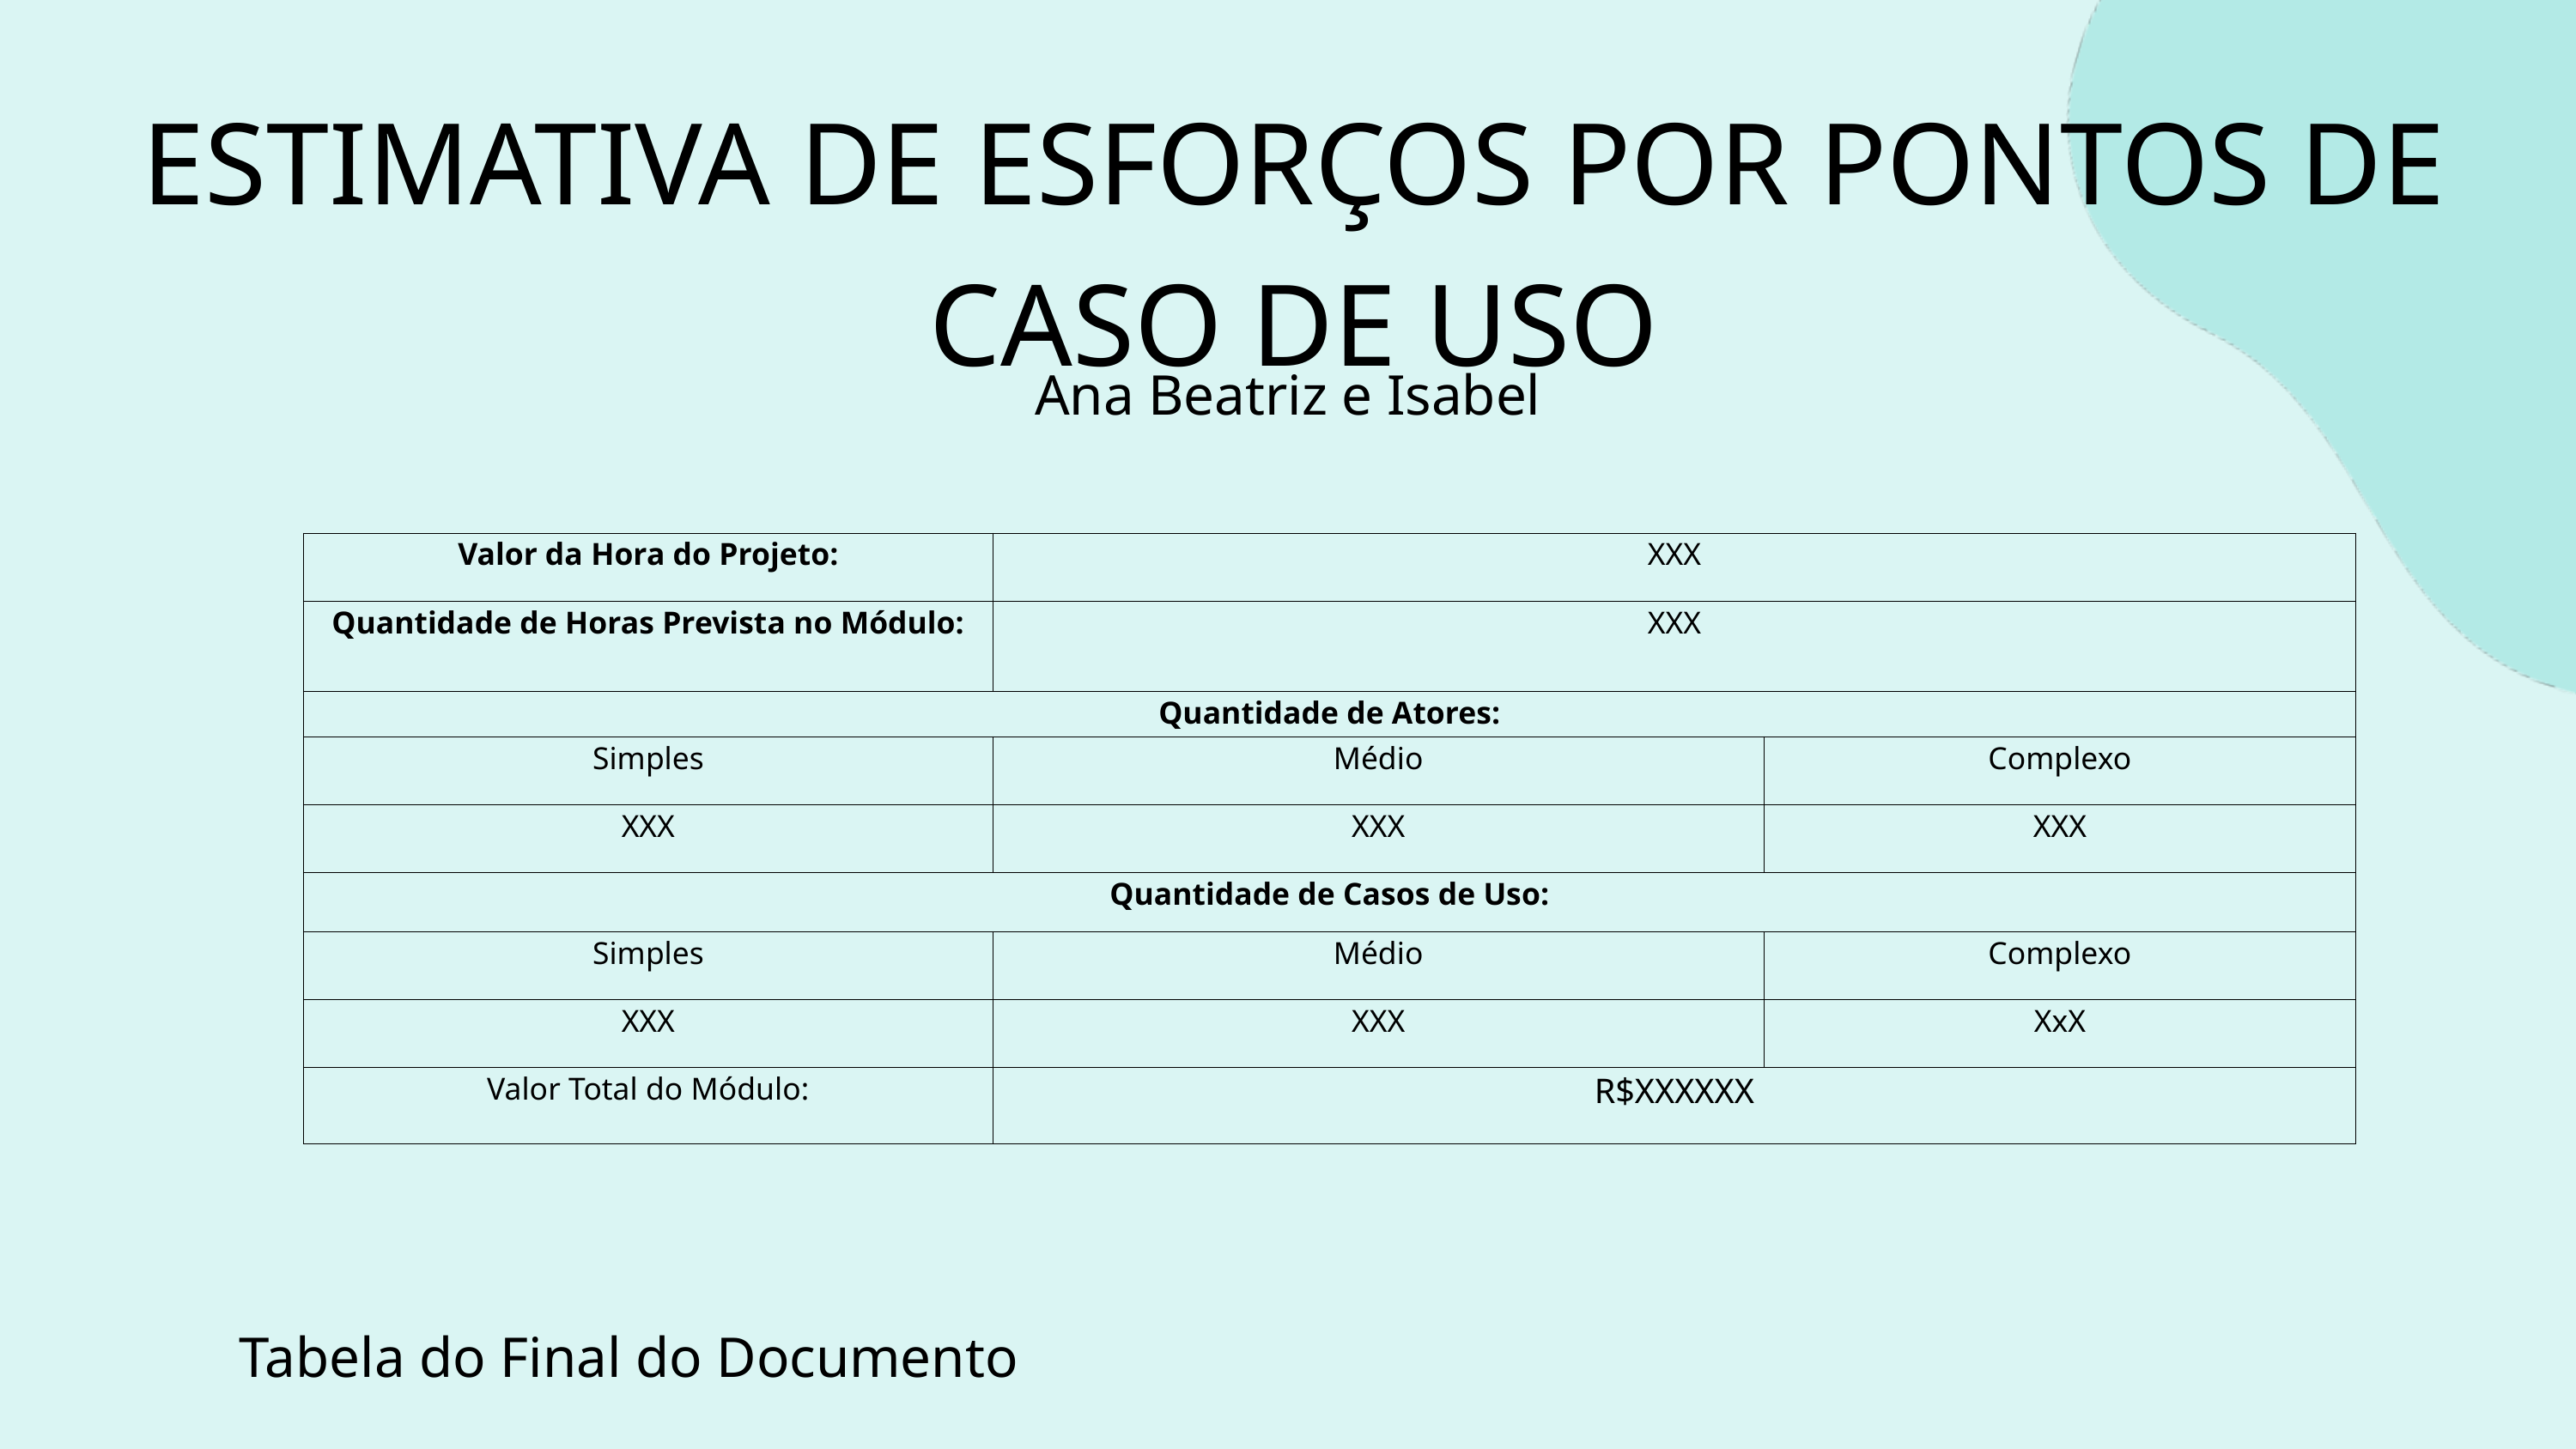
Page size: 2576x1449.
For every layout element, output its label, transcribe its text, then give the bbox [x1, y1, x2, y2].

table_cell Quantidade de Horas Prevista no Módulo: [304, 602, 993, 691]
table_cell Complexo [1765, 737, 2355, 804]
table_cell Simples [304, 737, 993, 804]
table_cell XXX [304, 1000, 993, 1067]
text_box Tabela do Final do Documento [94, 1296, 1163, 1373]
table_cell Simples [304, 932, 993, 999]
table_cell XXX [993, 602, 2008, 691]
table_cell Quantidade de Atores: [304, 692, 2008, 737]
text_box ESTIMATIVA DE ESFORÇOS POR PONTOS DE CASO DE USO [118, 66, 2008, 223]
picture [1880, 0, 2576, 787]
text_box Ana Beatriz e Isabel [460, 334, 2008, 411]
table_header XXX [993, 534, 2008, 601]
table_cell Complexo [1765, 932, 2355, 999]
table_cell Quantidade de Casos de Uso: [304, 873, 2355, 931]
table_cell XXX [993, 805, 1764, 872]
table_cell Valor Total do Módulo: [304, 1068, 993, 1143]
table_cell XXX [304, 805, 993, 872]
table_cell XXX [1765, 805, 2355, 872]
table_cell R$XXXXXX [993, 1068, 2355, 1143]
table_cell Médio [993, 932, 1764, 999]
table_header Valor da Hora do Projeto: [304, 534, 993, 601]
table_cell XxX [1765, 1000, 2355, 1067]
table_cell Médio [993, 737, 1764, 804]
table_cell XXX [993, 1000, 1764, 1067]
